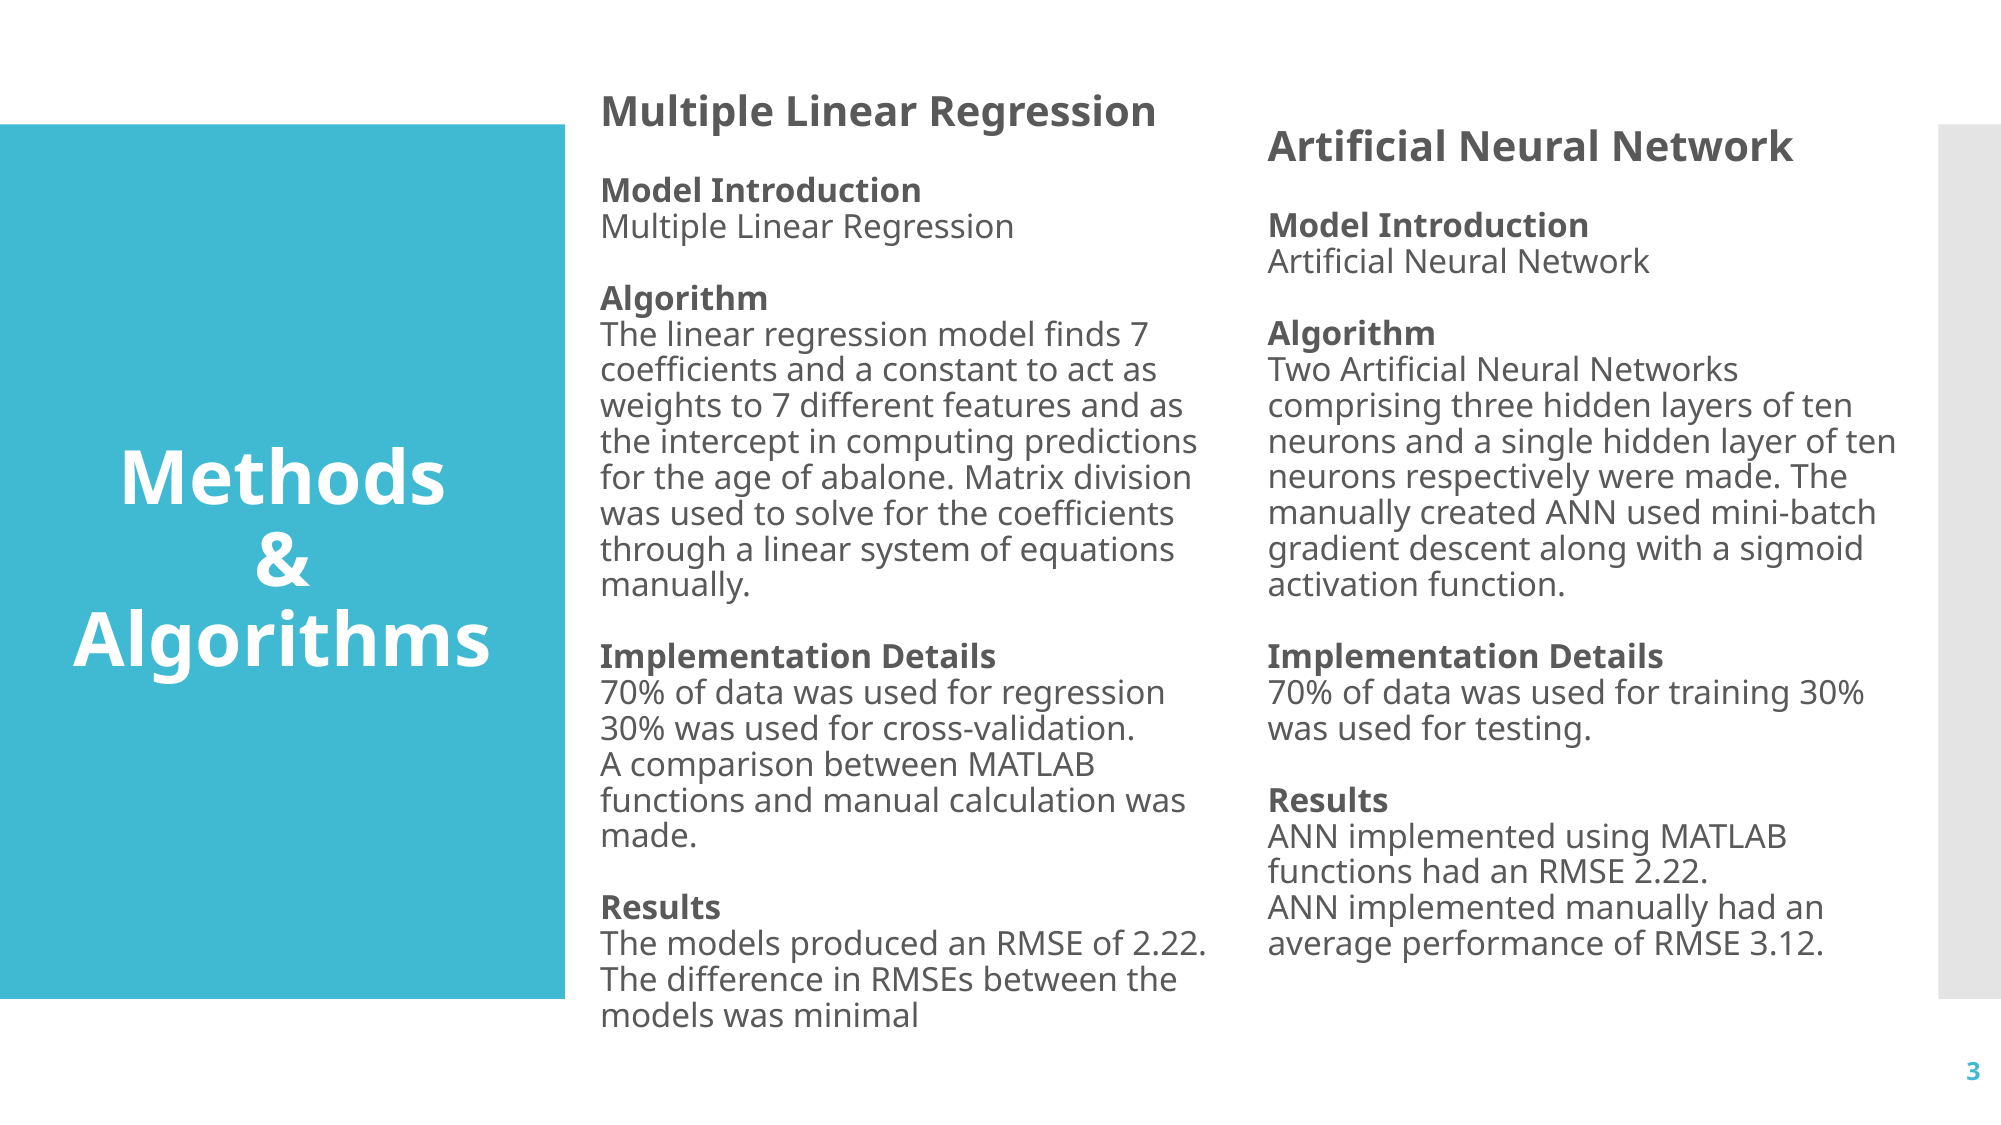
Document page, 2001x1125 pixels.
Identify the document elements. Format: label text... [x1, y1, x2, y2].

list Artificial Neural Network Model Introduction Artificial Neural Network Algorithm Two Artificial Neural Networks comprising three hidden layers of ten neurons and a single hidden layer of ten neurons respectively were made. The manually created ANN used mini-batch gradient descent along with a sigmoid activation function. Implementation Details 70% of data was used for training 30% was used for testing. Results ANN implemented using MATLAB functions had an RMSE 2.22. ANN implemented manually had an average performance of RMSE 3.12. [1252, 40, 1921, 1125]
slide_number 3 [1744, 1042, 1996, 1103]
title Methods & Algorithms [0, 184, 566, 940]
list Multiple Linear Regression Model Introduction Multiple Linear Regression Algorithm The linear regression model finds 7 coefficients and a constant to act as weights to 7 different features and as the intercept in computing predictions for the age of abalone. Matrix division was used to solve for the coefficients through a linear system of equations manually. Implementation Details 70% of data was used for regression 30% was used for cross-validation. A comparison between MATLAB functions and manual calculation was made. Results The models produced an RMSE of 2.22. The difference in RMSEs between the models was minimal [584, 0, 1253, 1125]
